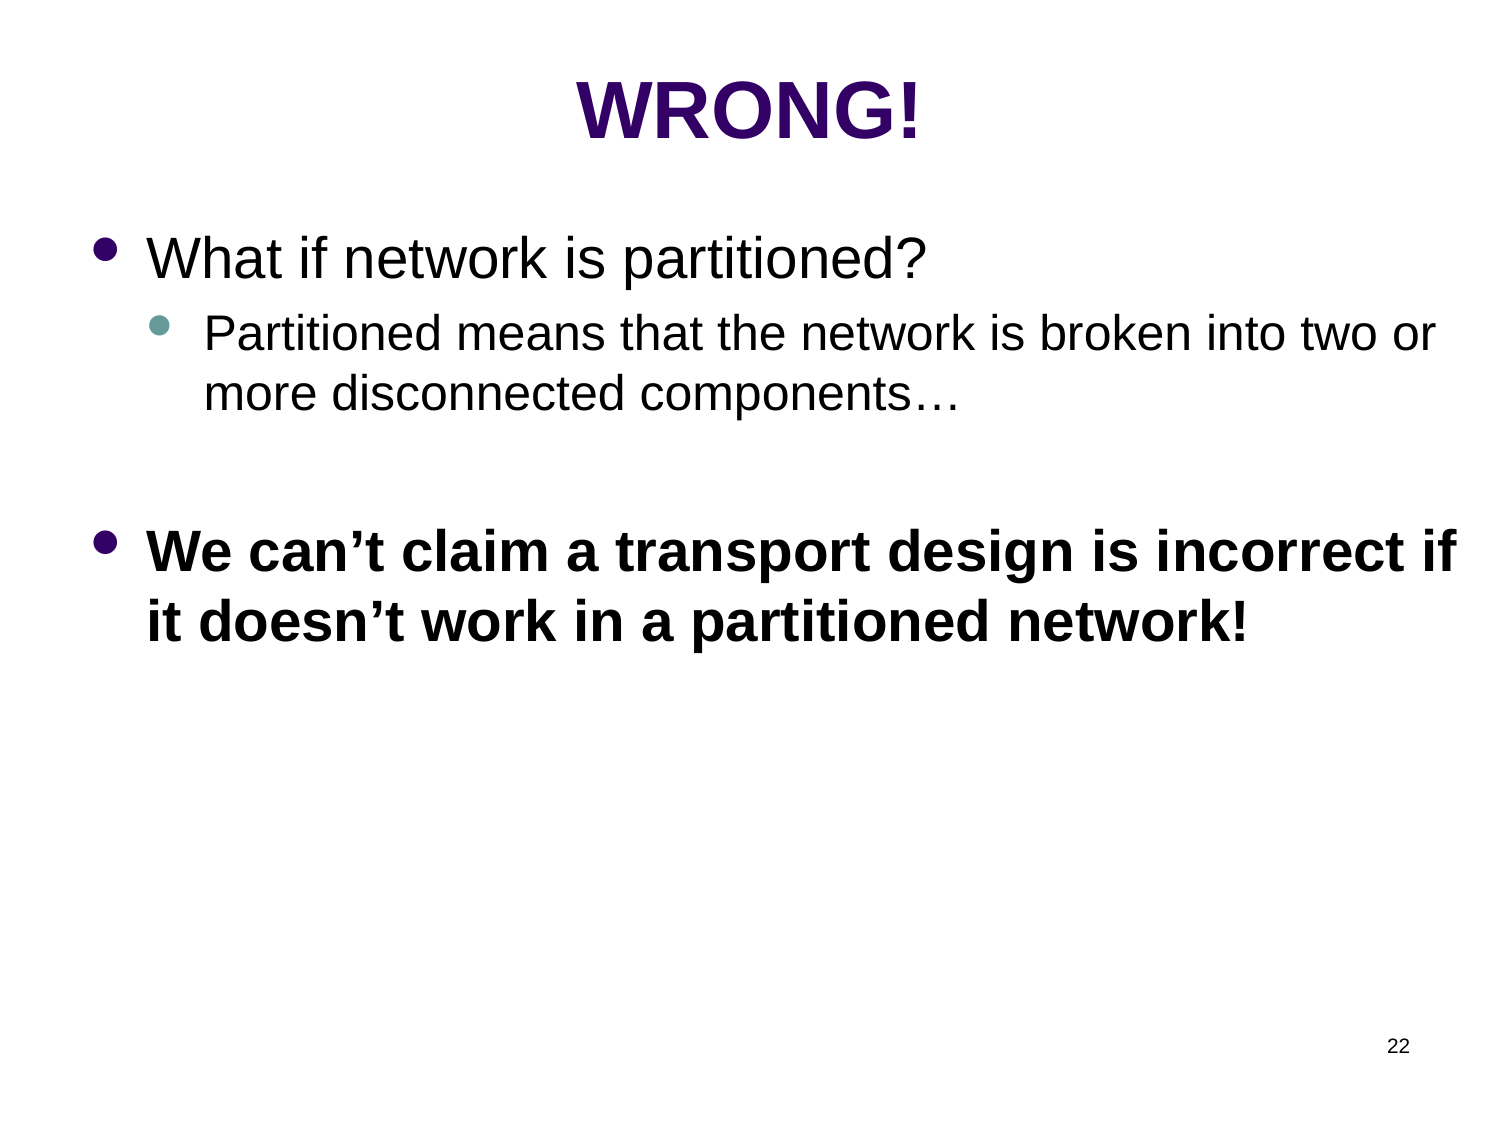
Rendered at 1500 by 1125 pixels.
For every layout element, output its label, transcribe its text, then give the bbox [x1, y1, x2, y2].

list What if network is partitioned? Partitioned means that the network is broken into two or more disconnected components… We can’t claim a transport design is incorrect if it doesn’t work in a partitioned network! [75, 212, 1475, 1006]
title WRONG! [0, 20, 1500, 163]
slide_number 22 [1074, 1024, 1426, 1101]
